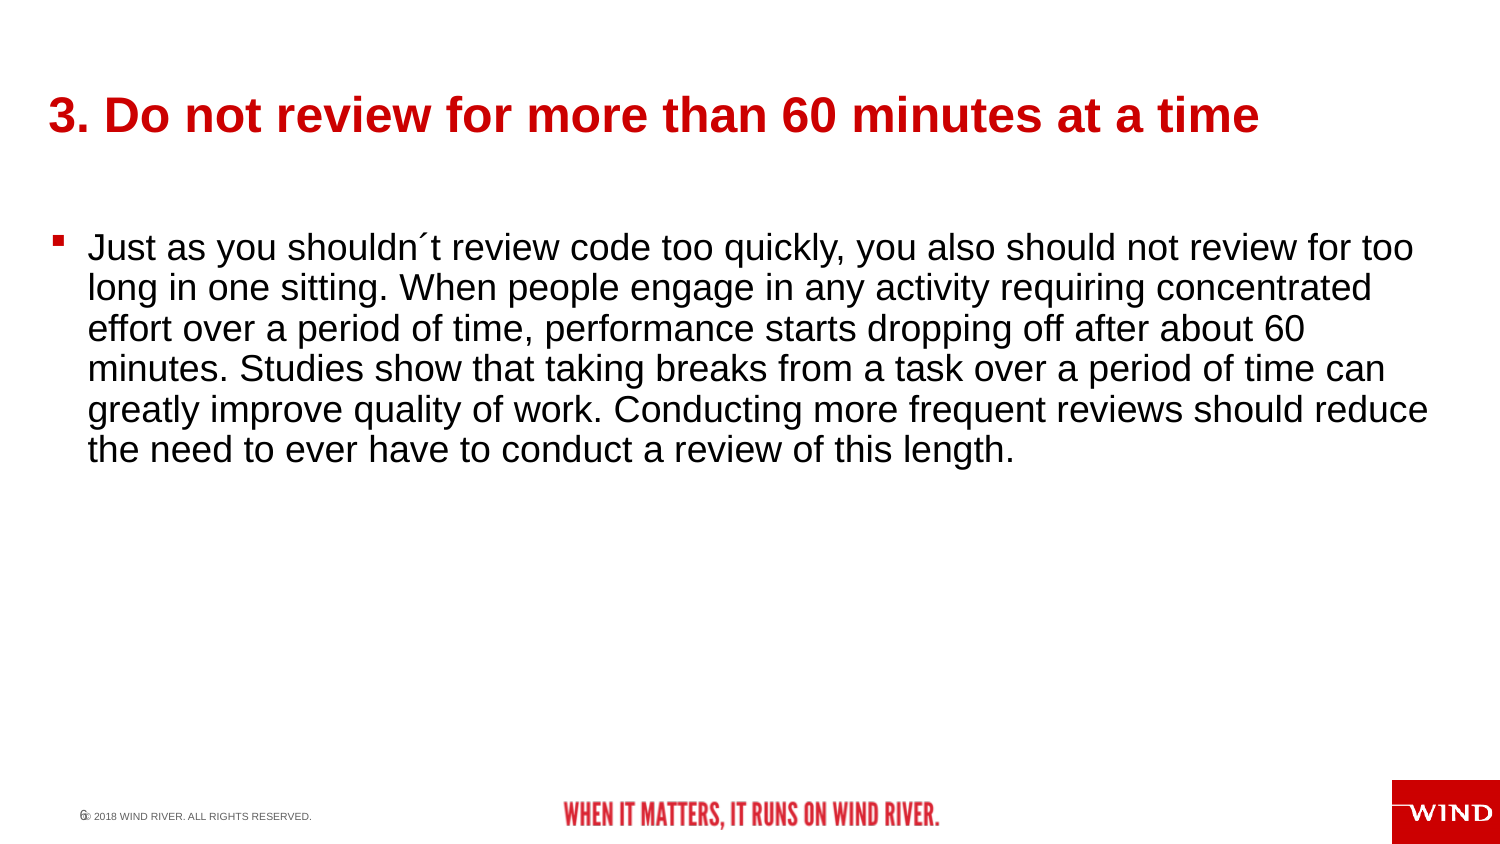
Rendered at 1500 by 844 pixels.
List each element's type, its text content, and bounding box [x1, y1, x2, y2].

list Just as you shouldn´t review code too quickly, you also should not review for too long in one sitting. When people engage in any activity requiring concentrated effort over a period of time, performance starts dropping off after about 60 minutes. Studies show that taking breaks from a task over a period of time can greatly improve quality of work. Conducting more frequent reviews should reduce the need to ever have to conduct a review of this length. [49, 227, 1457, 474]
title 3. Do not review for more than 60 minutes at a time [48, 90, 1455, 144]
picture [1392, 780, 1500, 844]
